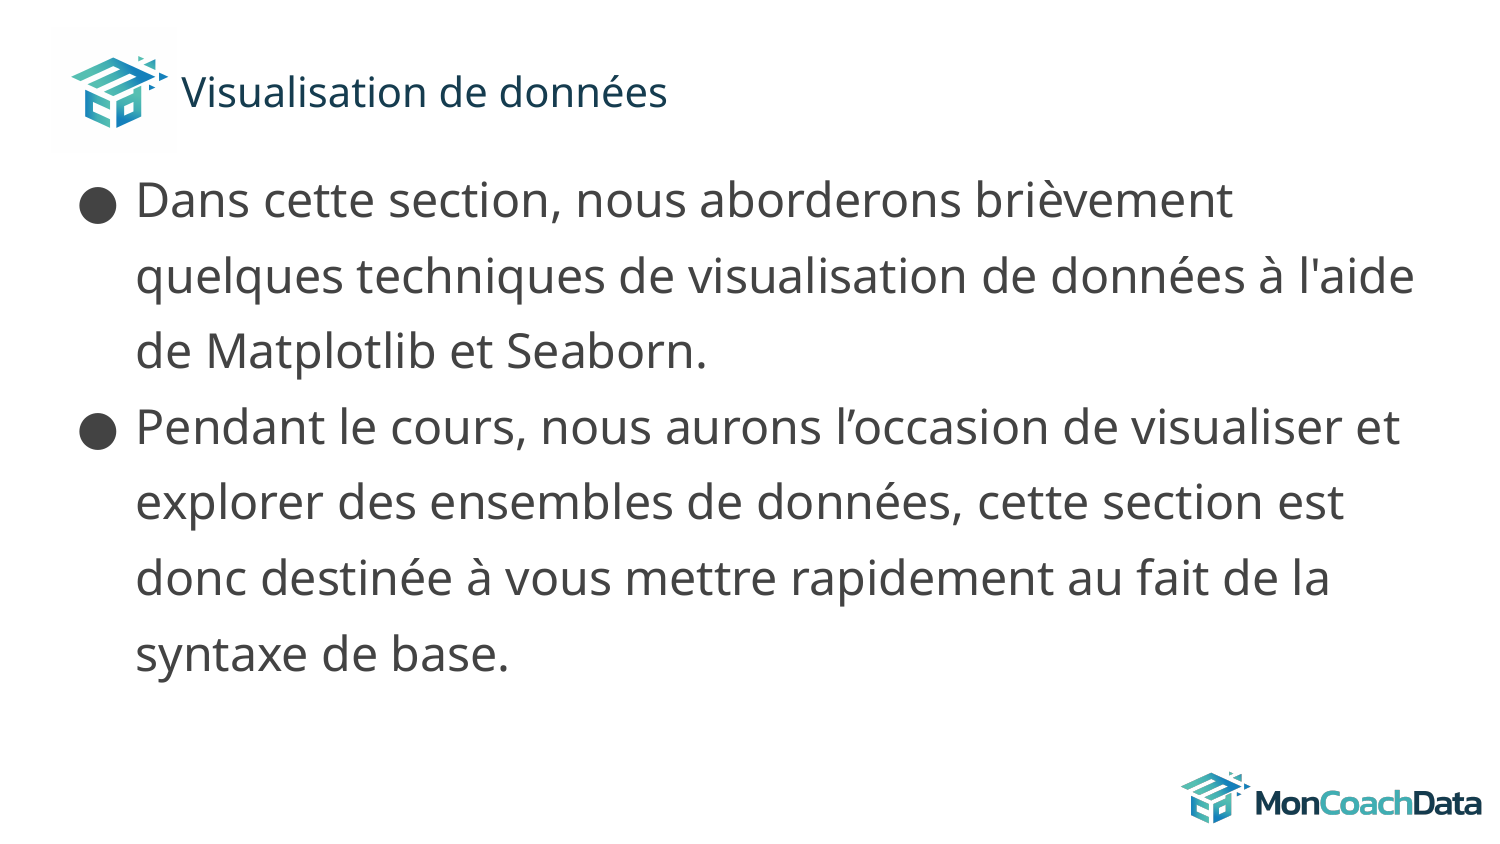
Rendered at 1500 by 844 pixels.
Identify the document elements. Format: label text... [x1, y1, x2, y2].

picture [1162, 750, 1500, 844]
title Visualisation de données [166, 47, 1445, 141]
list Dans cette section, nous aborderons brièvement quelques techniques de visualisation de données à l'aide de Matplotlib et Seaborn. Pendant le cours, nous aurons l’occasion de visualiser et explorer des ensembles de données, cette section est donc destinée à vous mettre rapidement au fait de la syntaxe de base. [51, 141, 1449, 703]
picture [51, 27, 177, 141]
